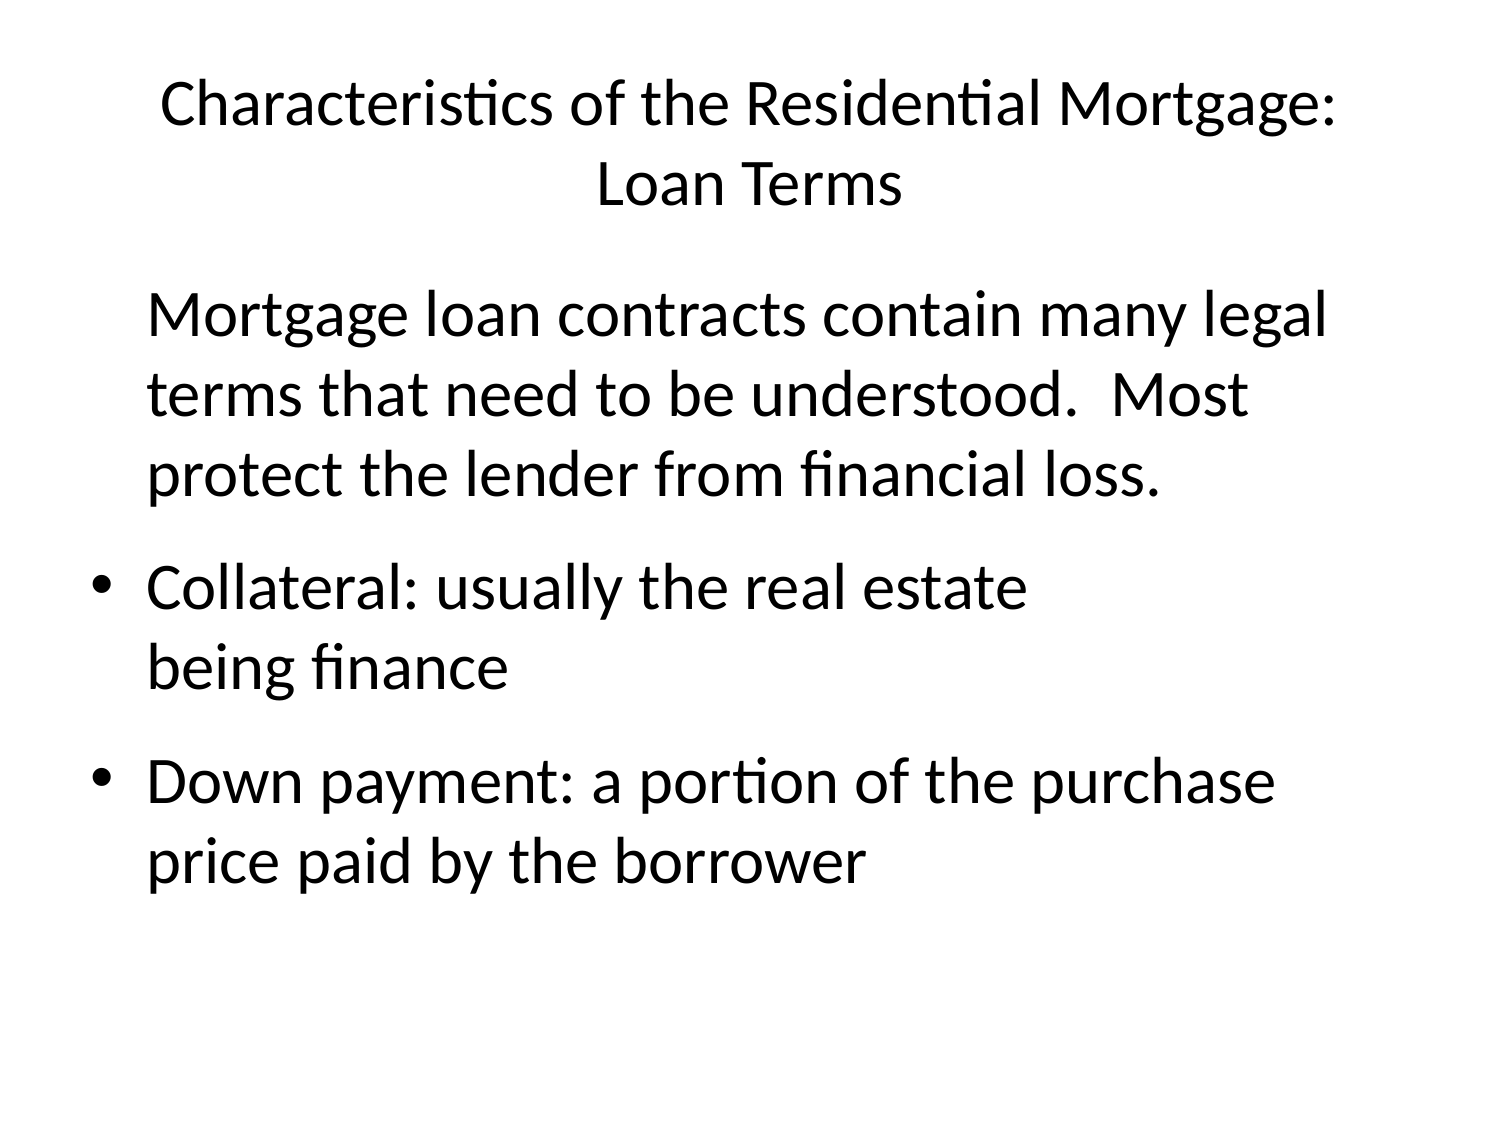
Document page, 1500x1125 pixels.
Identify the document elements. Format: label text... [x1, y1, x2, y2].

title Characteristics of the Residential Mortgage: Loan Terms [75, 45, 1425, 233]
list Mortgage loan contracts contain many legal terms that need to be understood. Most protect the lender from financial loss. Collateral: usually the real estate being finance Down payment: a portion of the purchase price paid by the borrower [75, 262, 1425, 1005]
